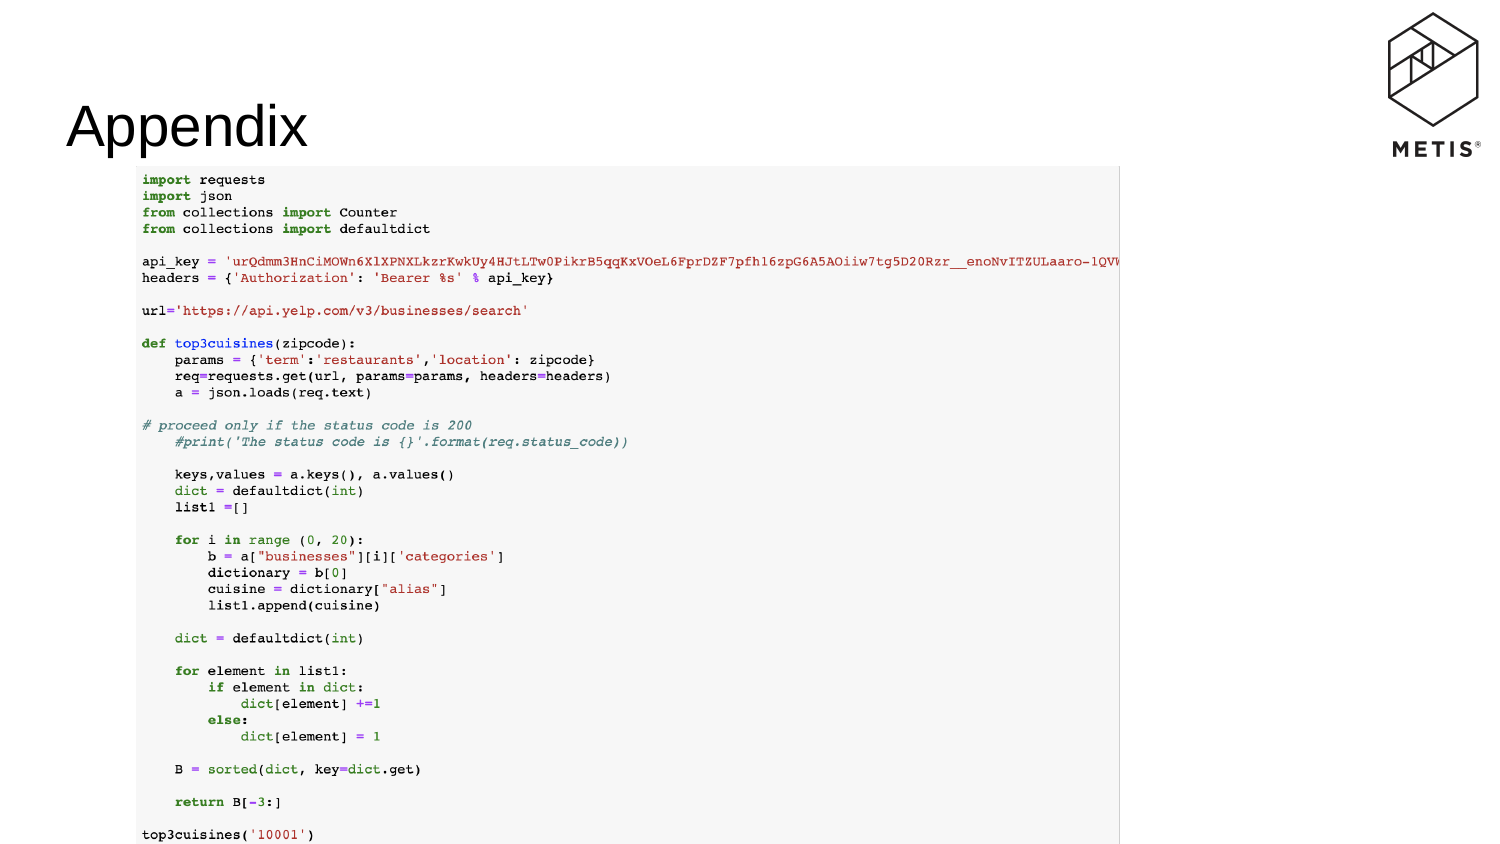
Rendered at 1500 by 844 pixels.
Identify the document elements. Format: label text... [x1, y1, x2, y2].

picture [136, 166, 1121, 844]
picture [1388, 12, 1481, 157]
title Appendix [51, 72, 1449, 167]
